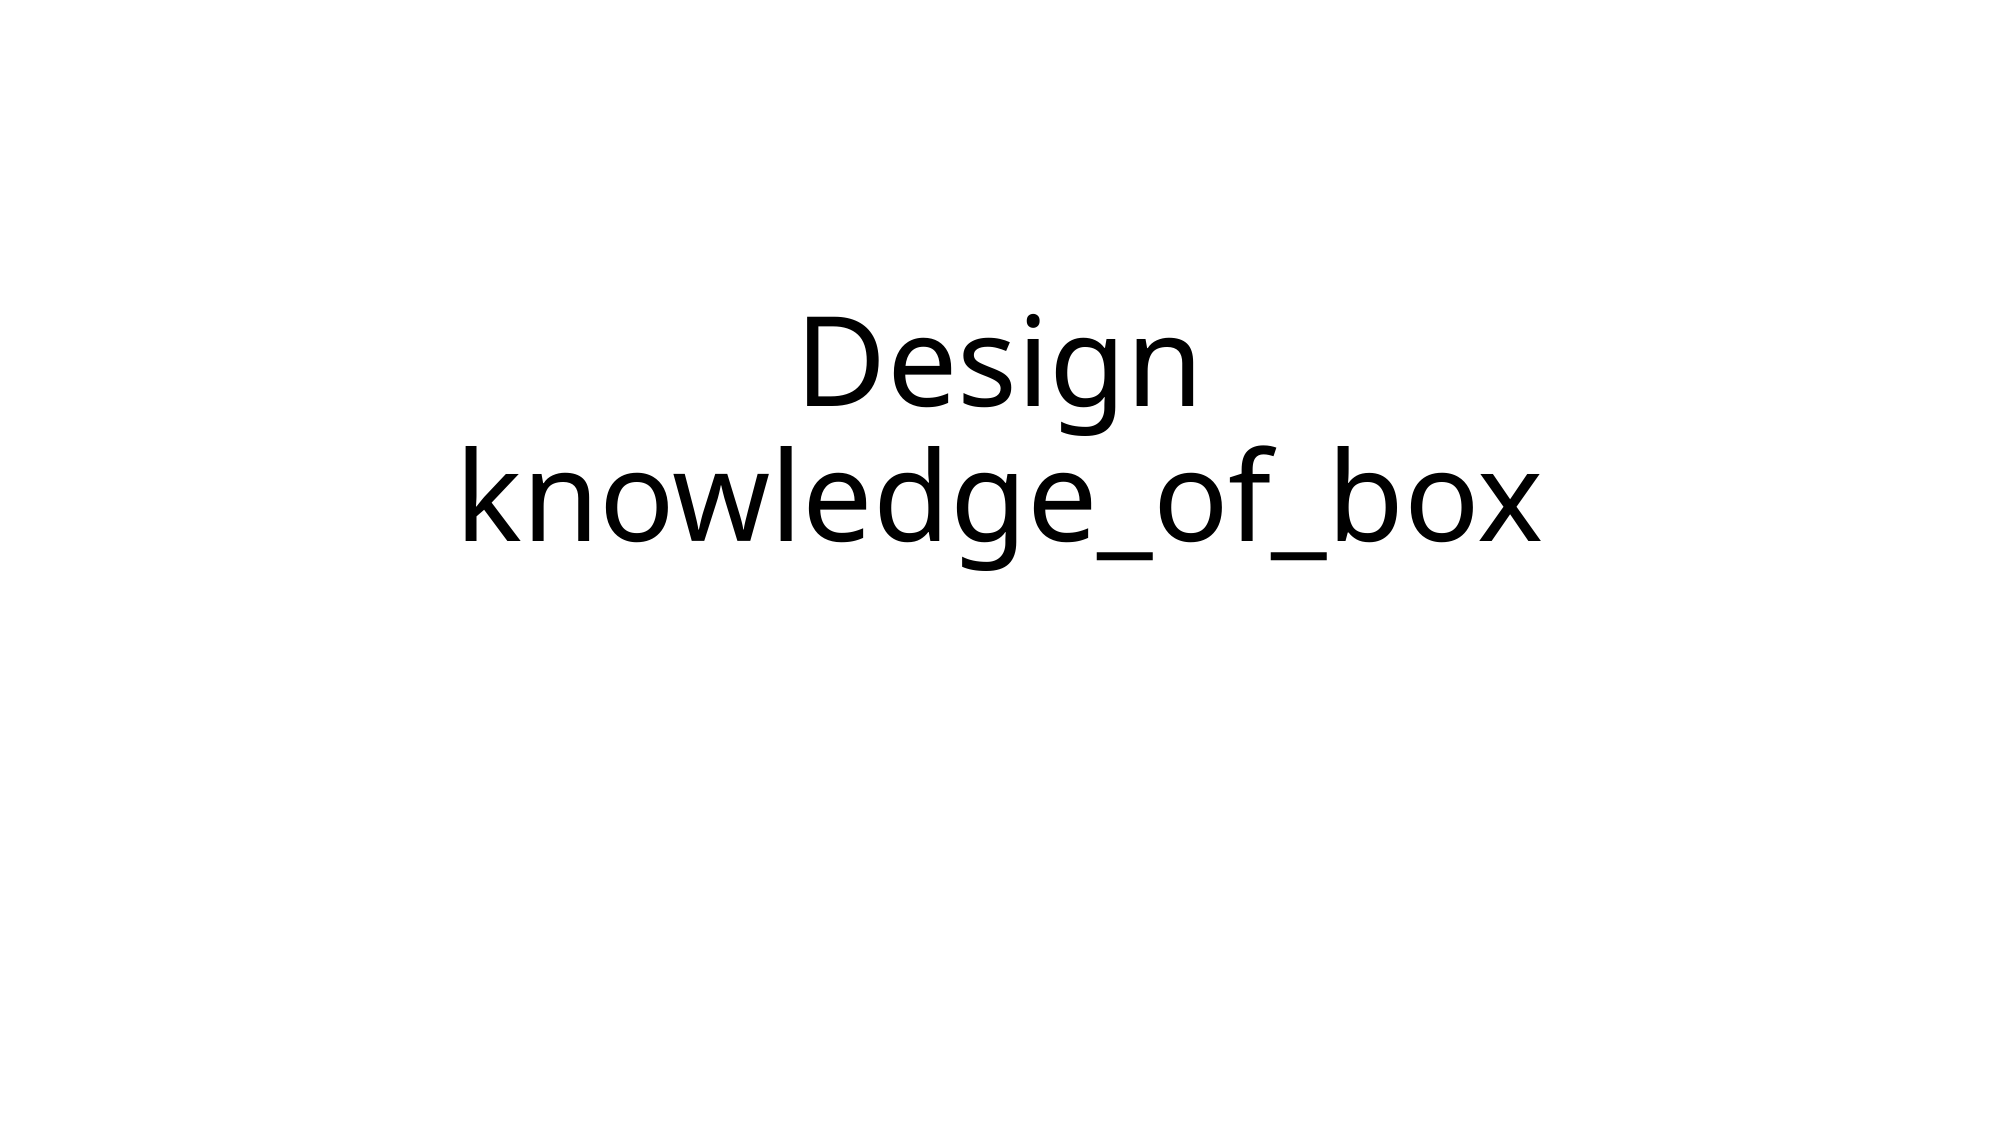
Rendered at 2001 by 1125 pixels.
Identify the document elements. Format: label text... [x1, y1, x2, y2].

title Design knowledge_of_box [249, 184, 1750, 576]
